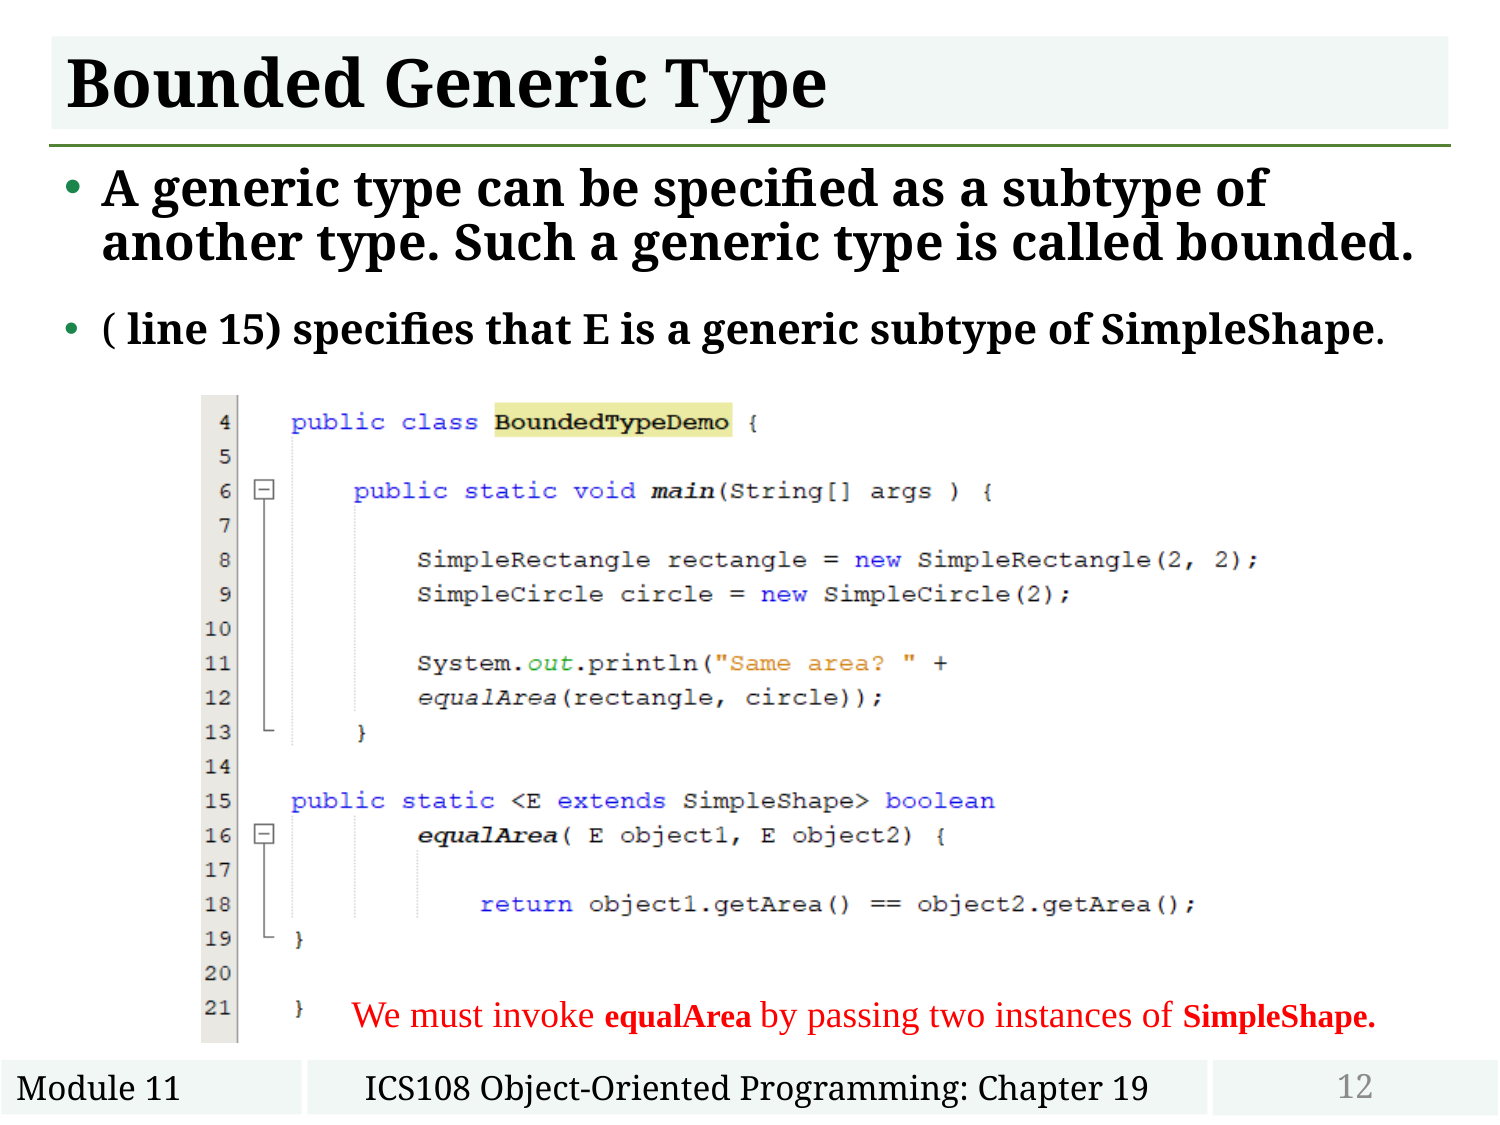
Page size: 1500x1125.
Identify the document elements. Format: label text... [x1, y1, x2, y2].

title Bounded Generic Type [51, 36, 1449, 130]
list A generic type can be specified as a subtype of another type. Such a generic type is called bounded. ( line 15) specifies that E is a generic subtype of SimpleShape. [49, 155, 1451, 1044]
text_box We must invoke equalArea by passing two instances of SimpleShape. [1299, 982, 1414, 1043]
picture [201, 395, 1299, 1043]
slide_number 12 [1212, 1059, 1498, 1116]
